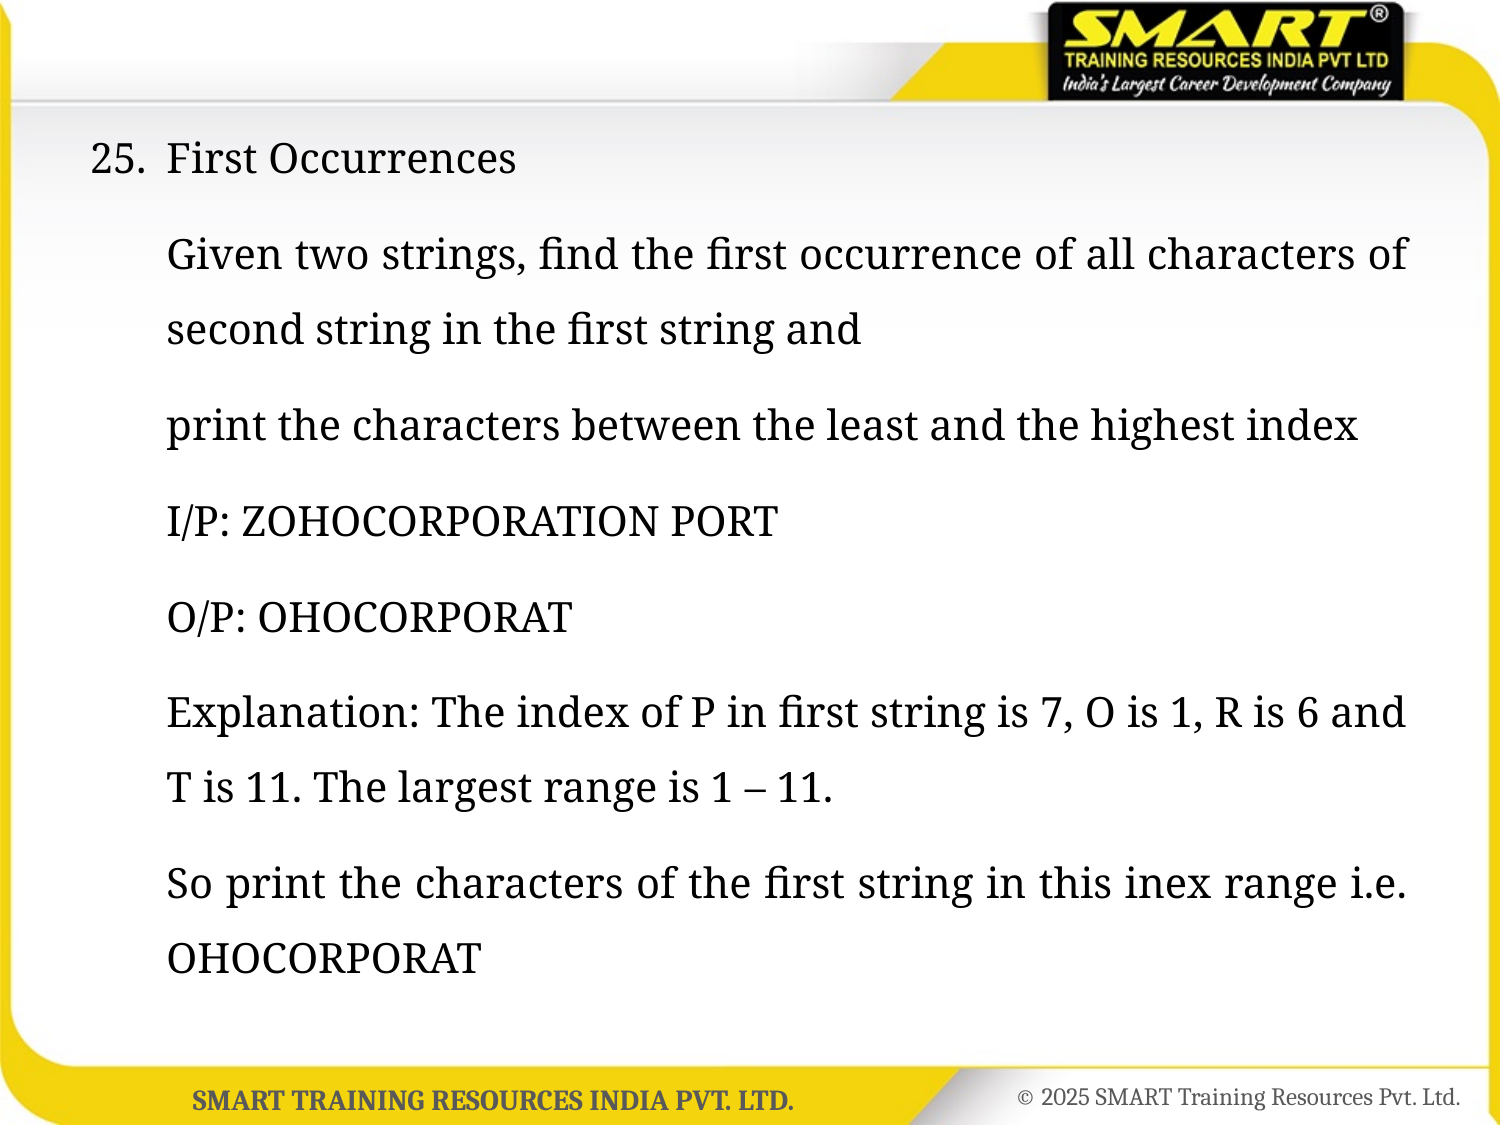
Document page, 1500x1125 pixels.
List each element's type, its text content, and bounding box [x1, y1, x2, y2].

picture [0, 1, 1500, 1125]
text_box 25. First Occurrences Given two strings, find the first occurrence of all characters of second string in the first string and print the characters between the least and the highest index I/P: ZOHOCORPORATION PORT O/P: OHOCORPORAT Explanation: The index of P in first string is 7, O is 1, R is 6 and T is 11. The largest range is 1 – 11. So print the characters of the first string in this inex range i.e. OHOCORPORAT [74, 99, 1423, 990]
